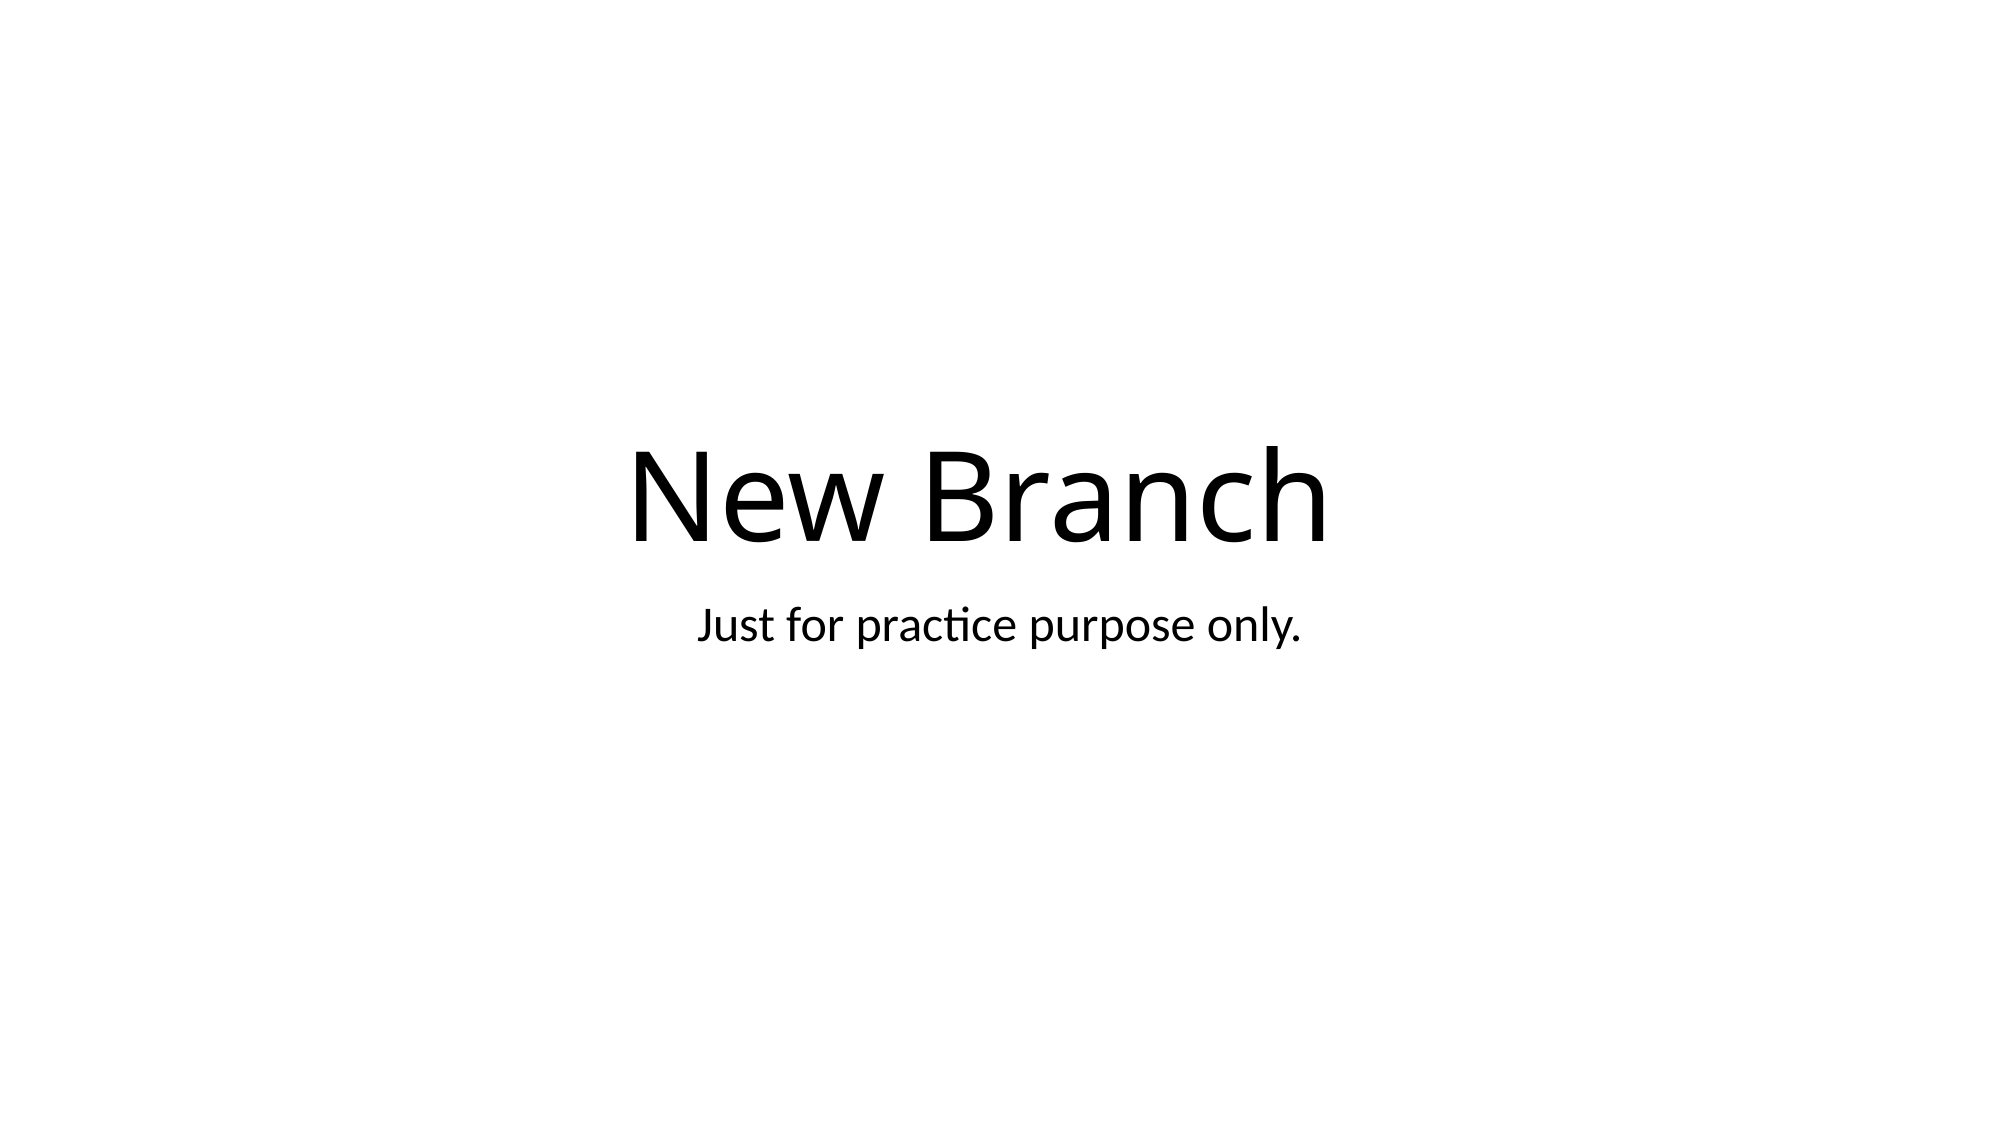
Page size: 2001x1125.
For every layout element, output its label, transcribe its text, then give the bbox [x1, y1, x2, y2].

title New Branch [249, 184, 1750, 576]
subtitle Just for practice purpose only. [249, 590, 1750, 863]
